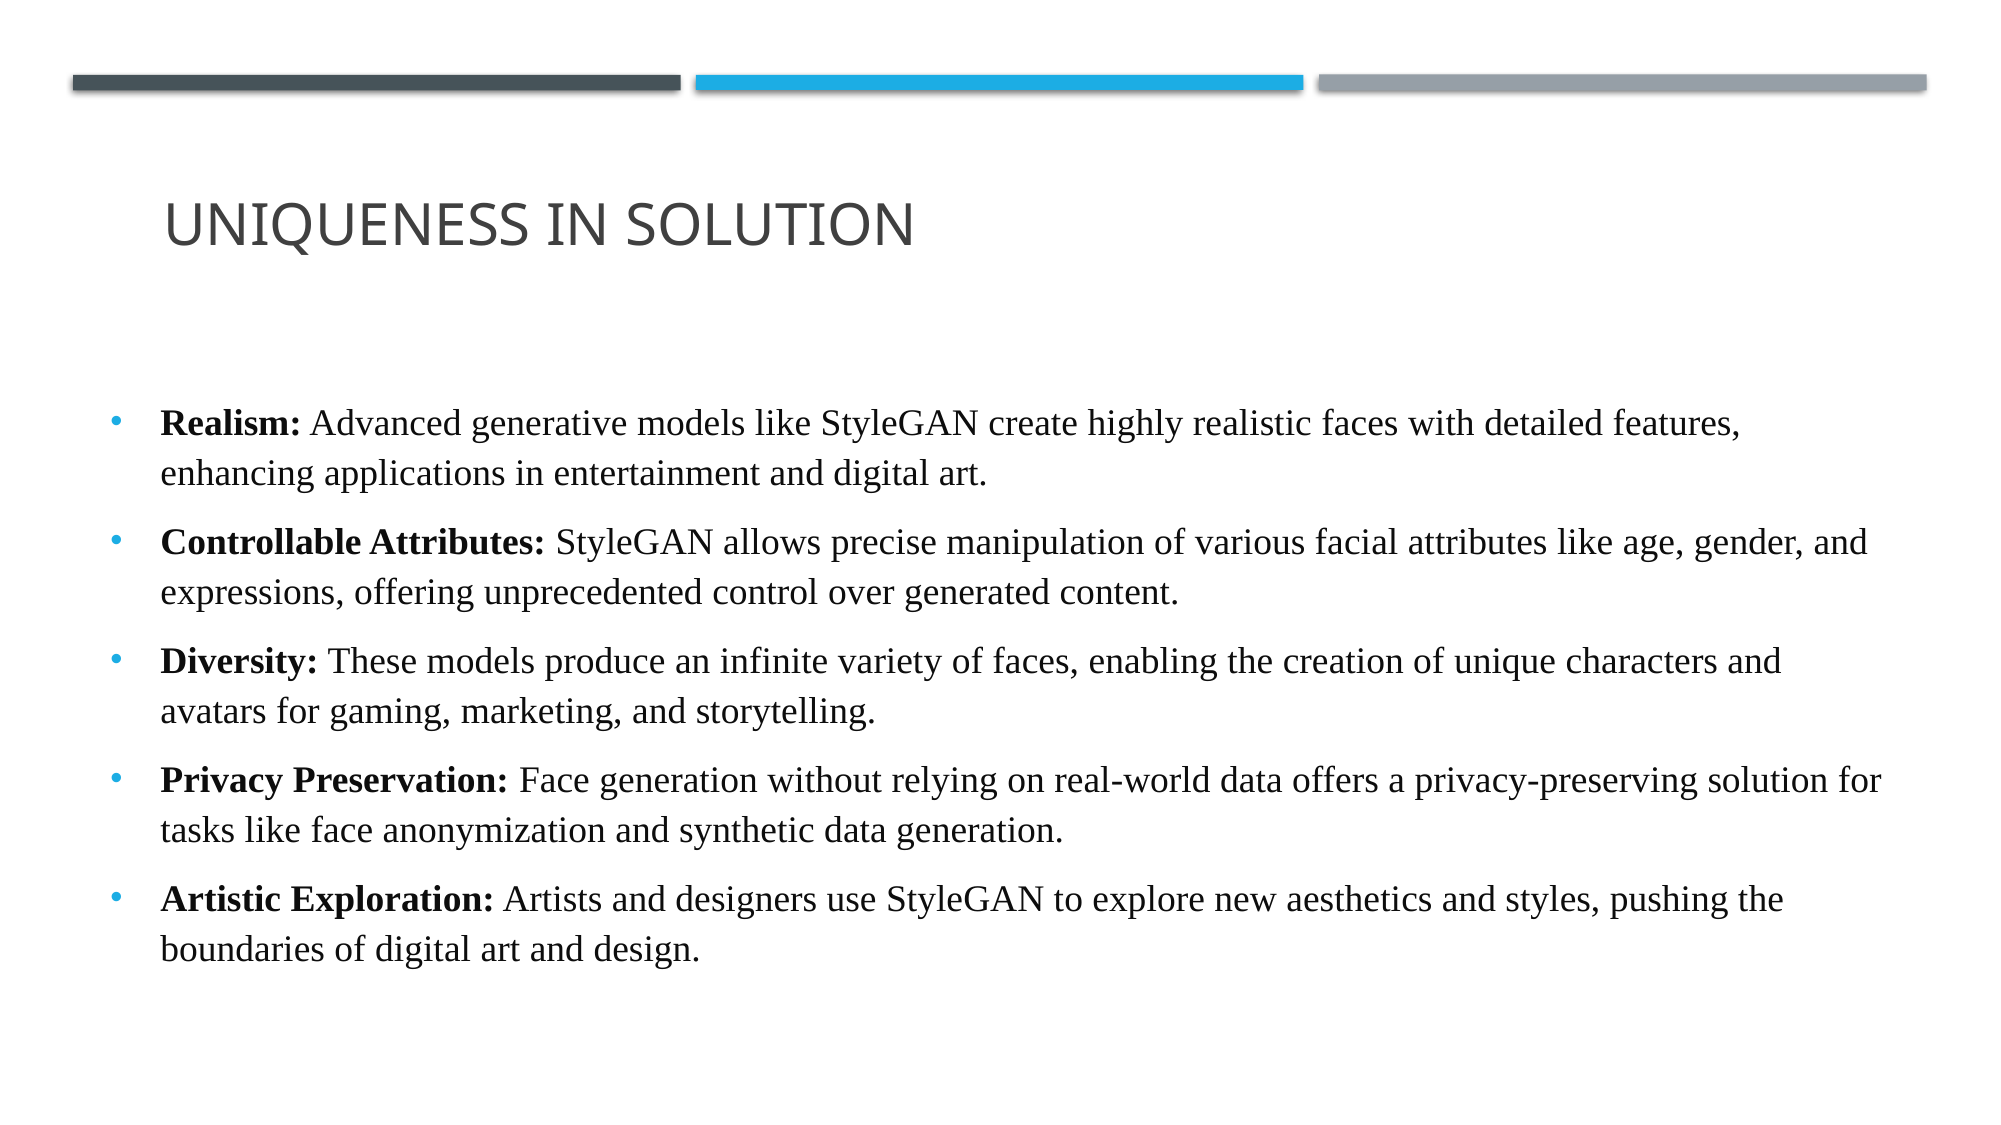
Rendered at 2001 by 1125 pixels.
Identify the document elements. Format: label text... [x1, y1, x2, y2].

title Uniqueness in solution [148, 115, 1905, 265]
list Realism: Advanced generative models like StyleGAN create highly realistic faces with detailed features, enhancing applications in entertainment and digital art. Controllable Attributes: StyleGAN allows precise manipulation of various facial attributes like age, gender, and expressions, offering unprecedented control over generated content. Diversity: These models produce an infinite variety of faces, enabling the creation of unique characters and avatars for gaming, marketing, and storytelling. Privacy Preservation: Face generation without relying on real-world data offers a privacy-preserving solution for tasks like face anonymization and synthetic data generation. Artistic Exploration: Artists and designers use StyleGAN to explore new aesthetics and styles, pushing the boundaries of digital art and design. [95, 286, 1905, 1125]
